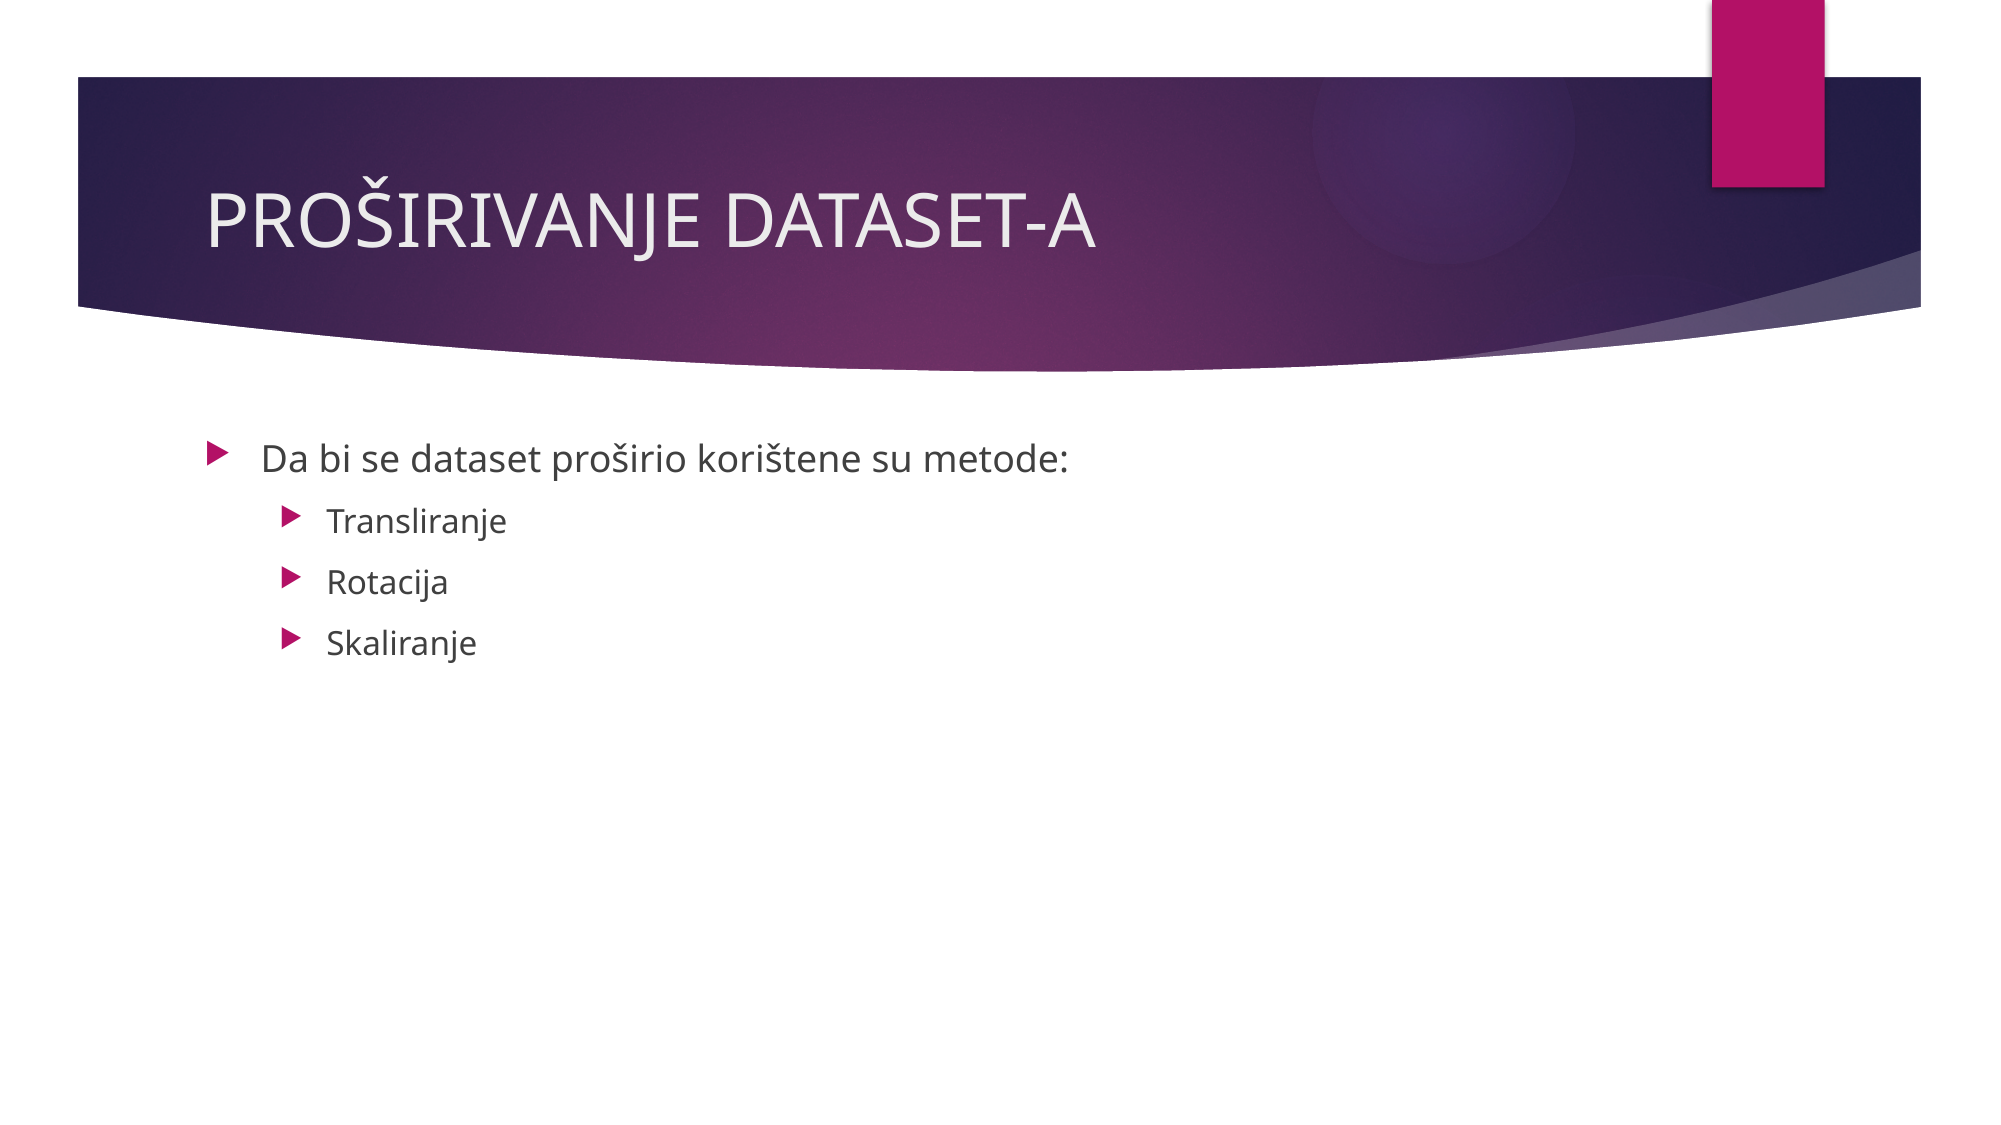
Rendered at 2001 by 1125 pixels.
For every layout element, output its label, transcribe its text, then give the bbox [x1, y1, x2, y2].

title PROŠIRIVANJE DATASET-A [189, 159, 1627, 276]
list Da bi se dataset proširio korištene su metode: Transliranje Rotacija Skaliranje [189, 427, 1638, 988]
